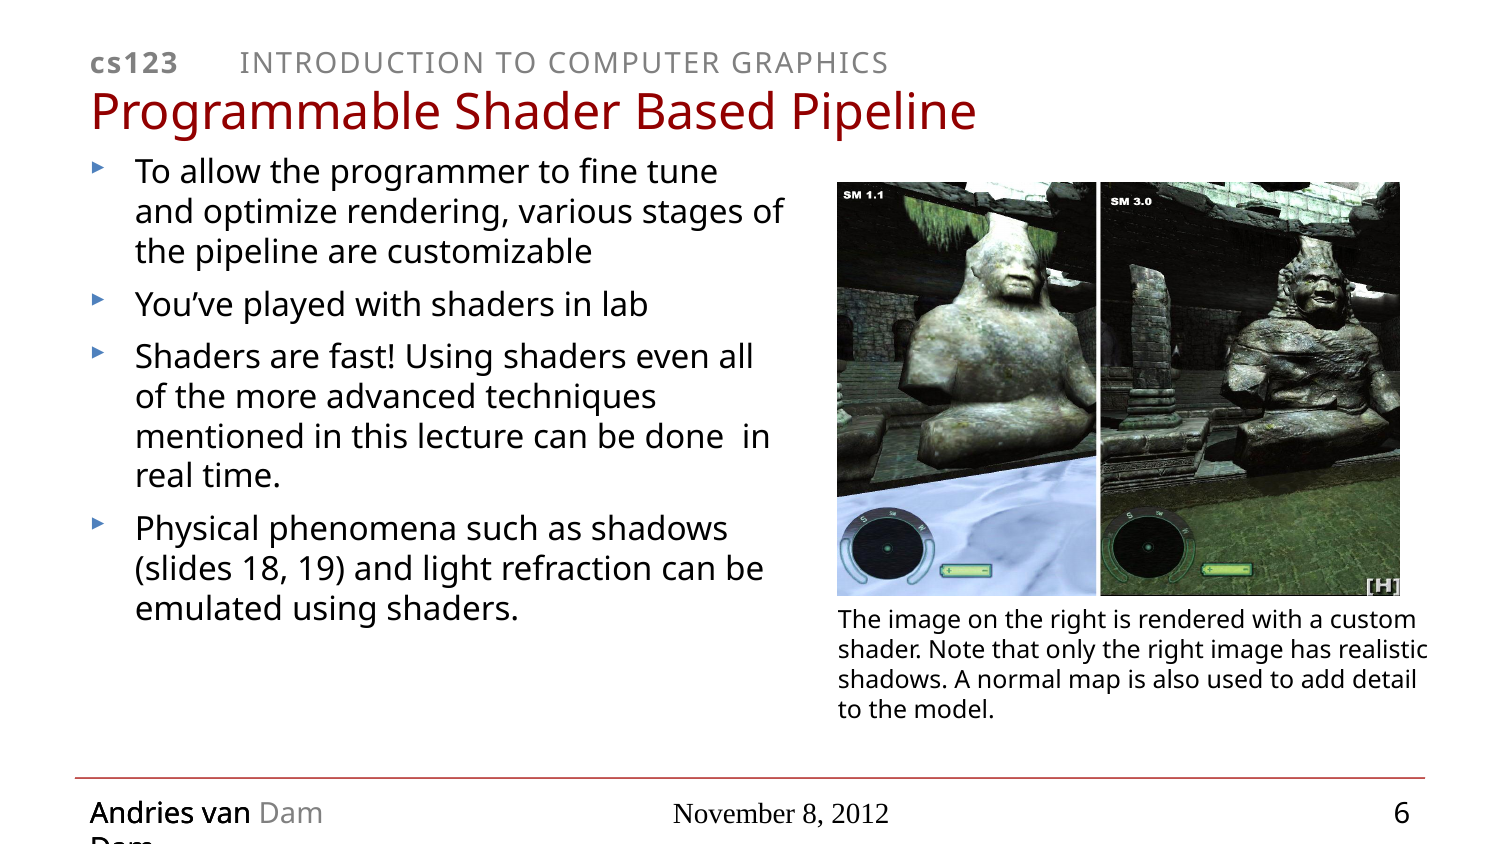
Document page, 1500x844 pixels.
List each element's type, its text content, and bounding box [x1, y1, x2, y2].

slide_number 6 [1224, 787, 1425, 827]
text_box The image on the right is rendered with a custom shader. Note that only the right image has realistic shadows. A normal map is also used to add detail to the model. [823, 596, 1449, 731]
list To allow the programmer to fine tune and optimize rendering, various stages of the pipeline are customizable You’ve played with shaders in lab Shaders are fast! Using shaders even all of the more advanced techniques mentioned in this lecture can be done in real time. Physical phenomena such as shadows (slides 18, 19) and light refraction can be emulated using shaders. [75, 147, 800, 735]
title Programmable Shader Based Pipeline [75, 71, 1425, 147]
picture [837, 182, 1401, 596]
footer November 8, 2012 [350, 787, 1213, 827]
